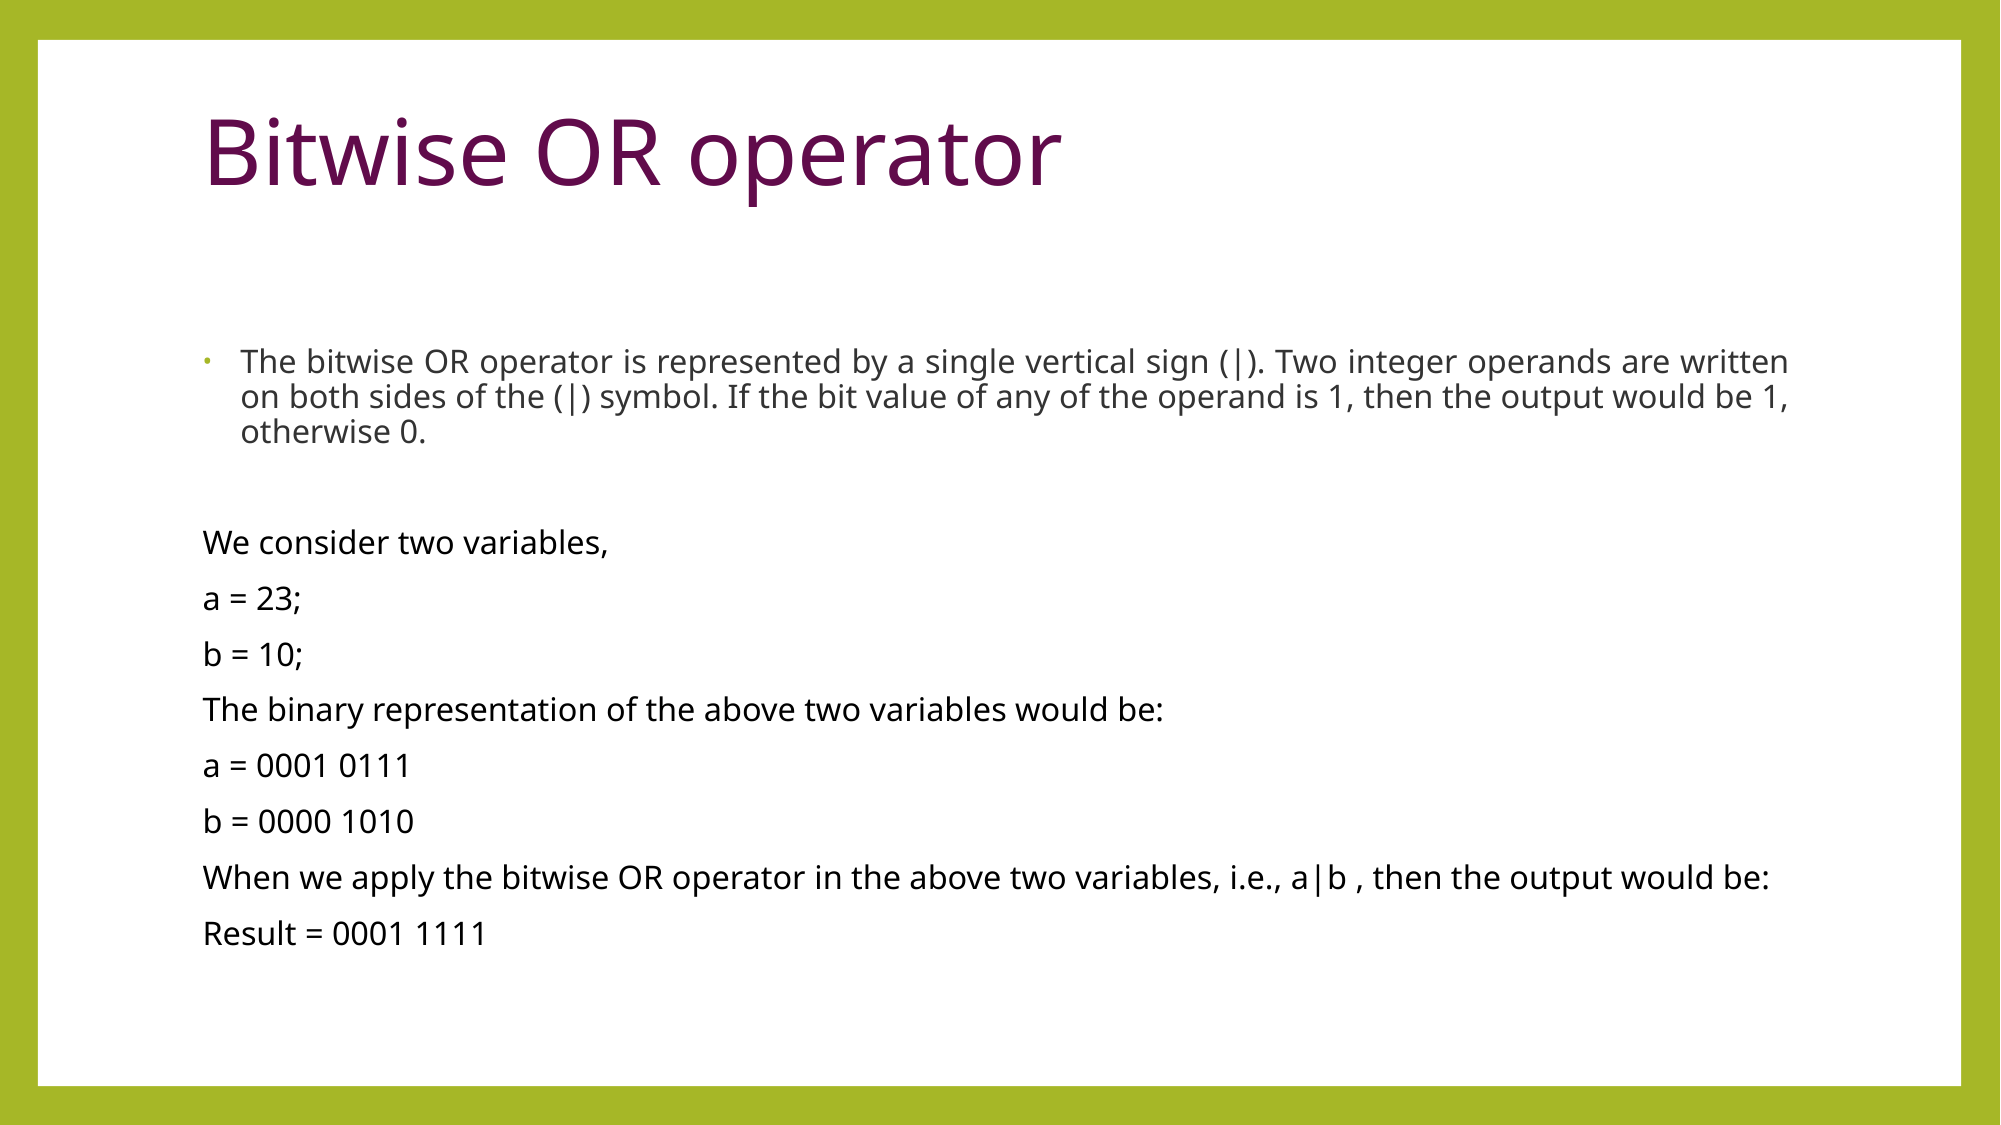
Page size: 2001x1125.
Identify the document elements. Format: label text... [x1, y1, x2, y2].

title Bitwise OR operator [187, 99, 1808, 323]
list The bitwise OR operator is represented by a single vertical sign (|). Two integer operands are written on both sides of the (|) symbol. If the bit value of any of the operand is 1, then the output would be 1, otherwise 0. We consider two variables, a = 23; b = 10; The binary representation of the above two variables would be: a = 0001 0111 b = 0000 1010 When we apply the bitwise OR operator in the above two variables, i.e., a|b , then the output would be: Result = 0001 1111 [187, 337, 1808, 1000]
